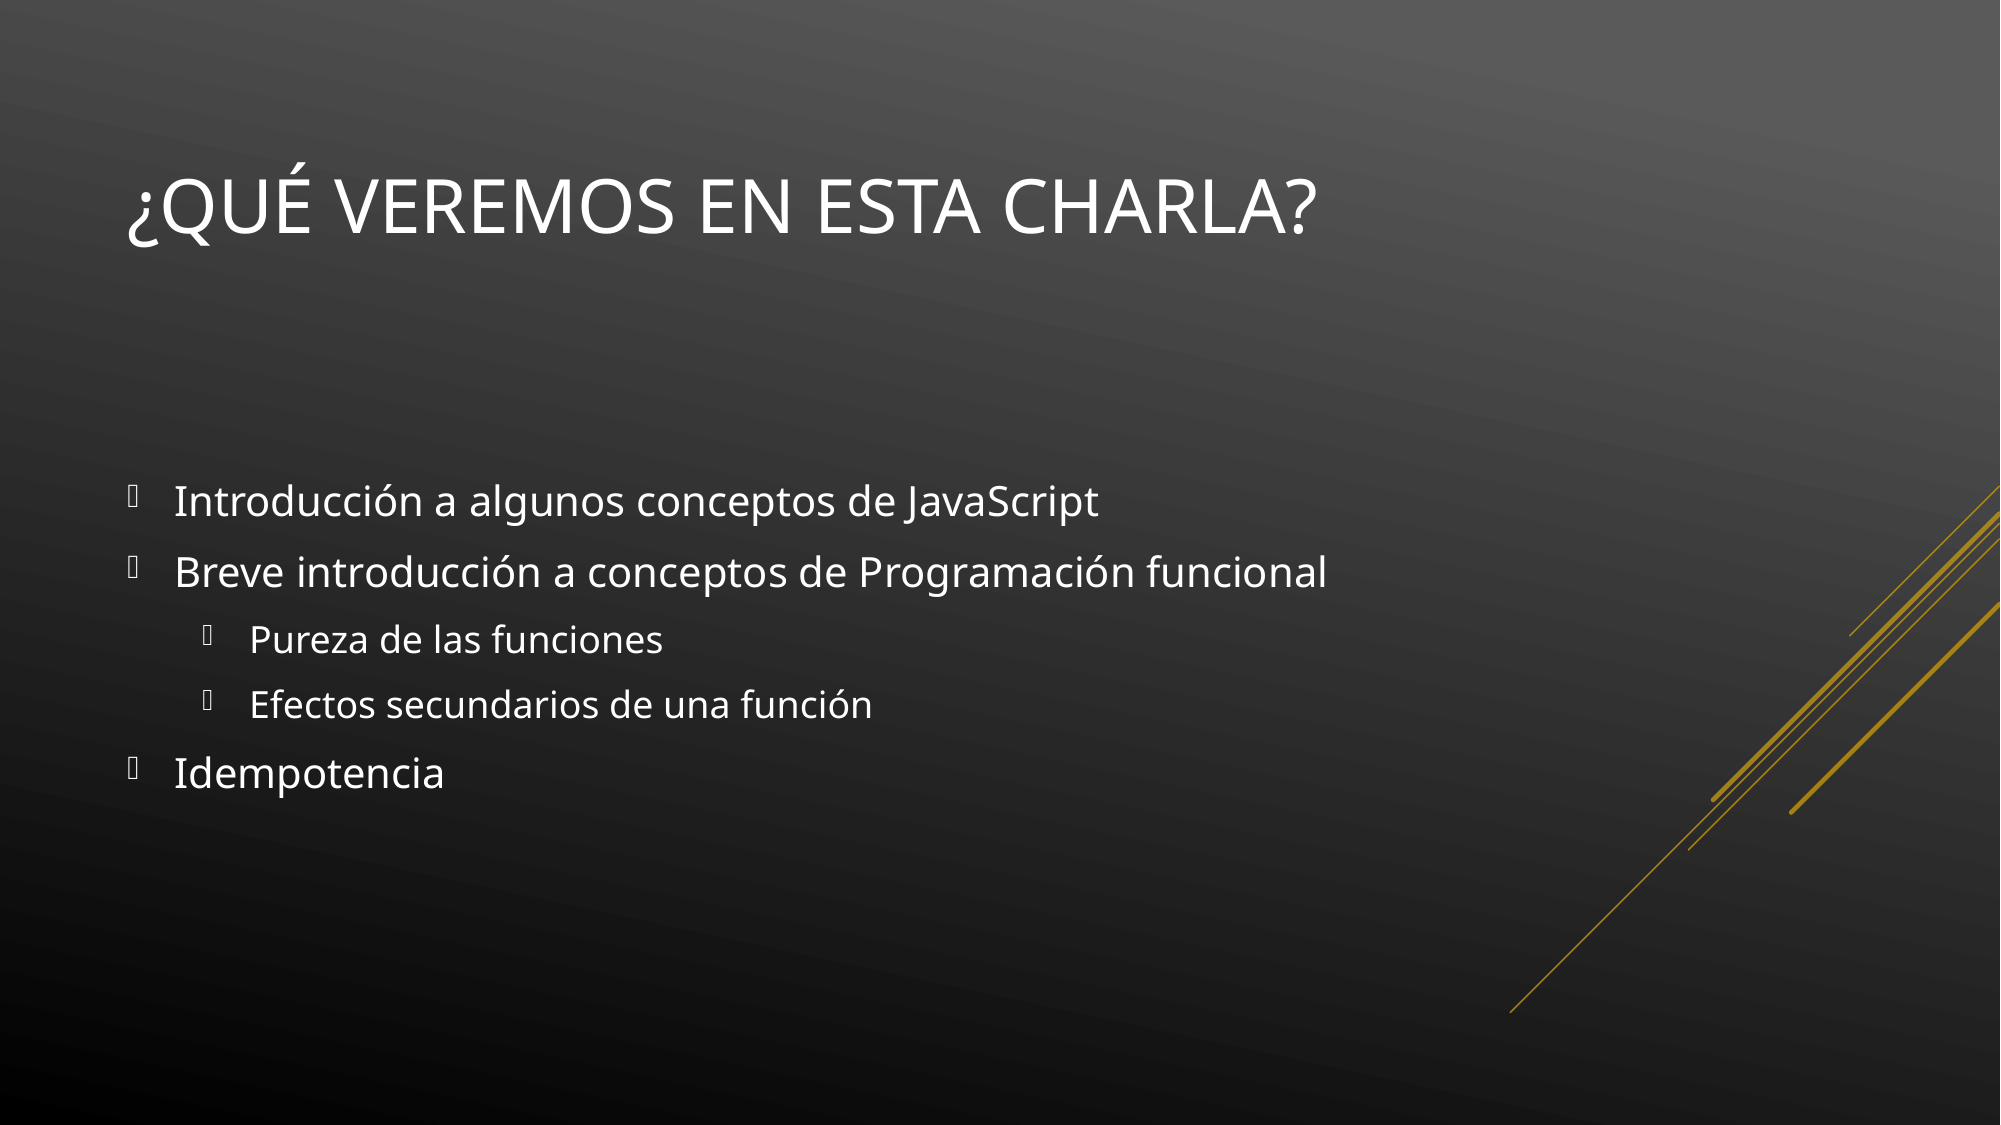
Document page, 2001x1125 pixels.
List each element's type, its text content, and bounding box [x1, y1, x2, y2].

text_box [1510, 485, 2000, 1013]
list Introducción a algunos conceptos de JavaScript Breve introducción a conceptos de Programación funcional Pureza de las funciones Efectos secundarios de una función Idempotencia [112, 339, 1513, 933]
text_box [0, 0, 2000, 1125]
title ¿Qué veremos en esta charla? [112, 79, 1513, 327]
